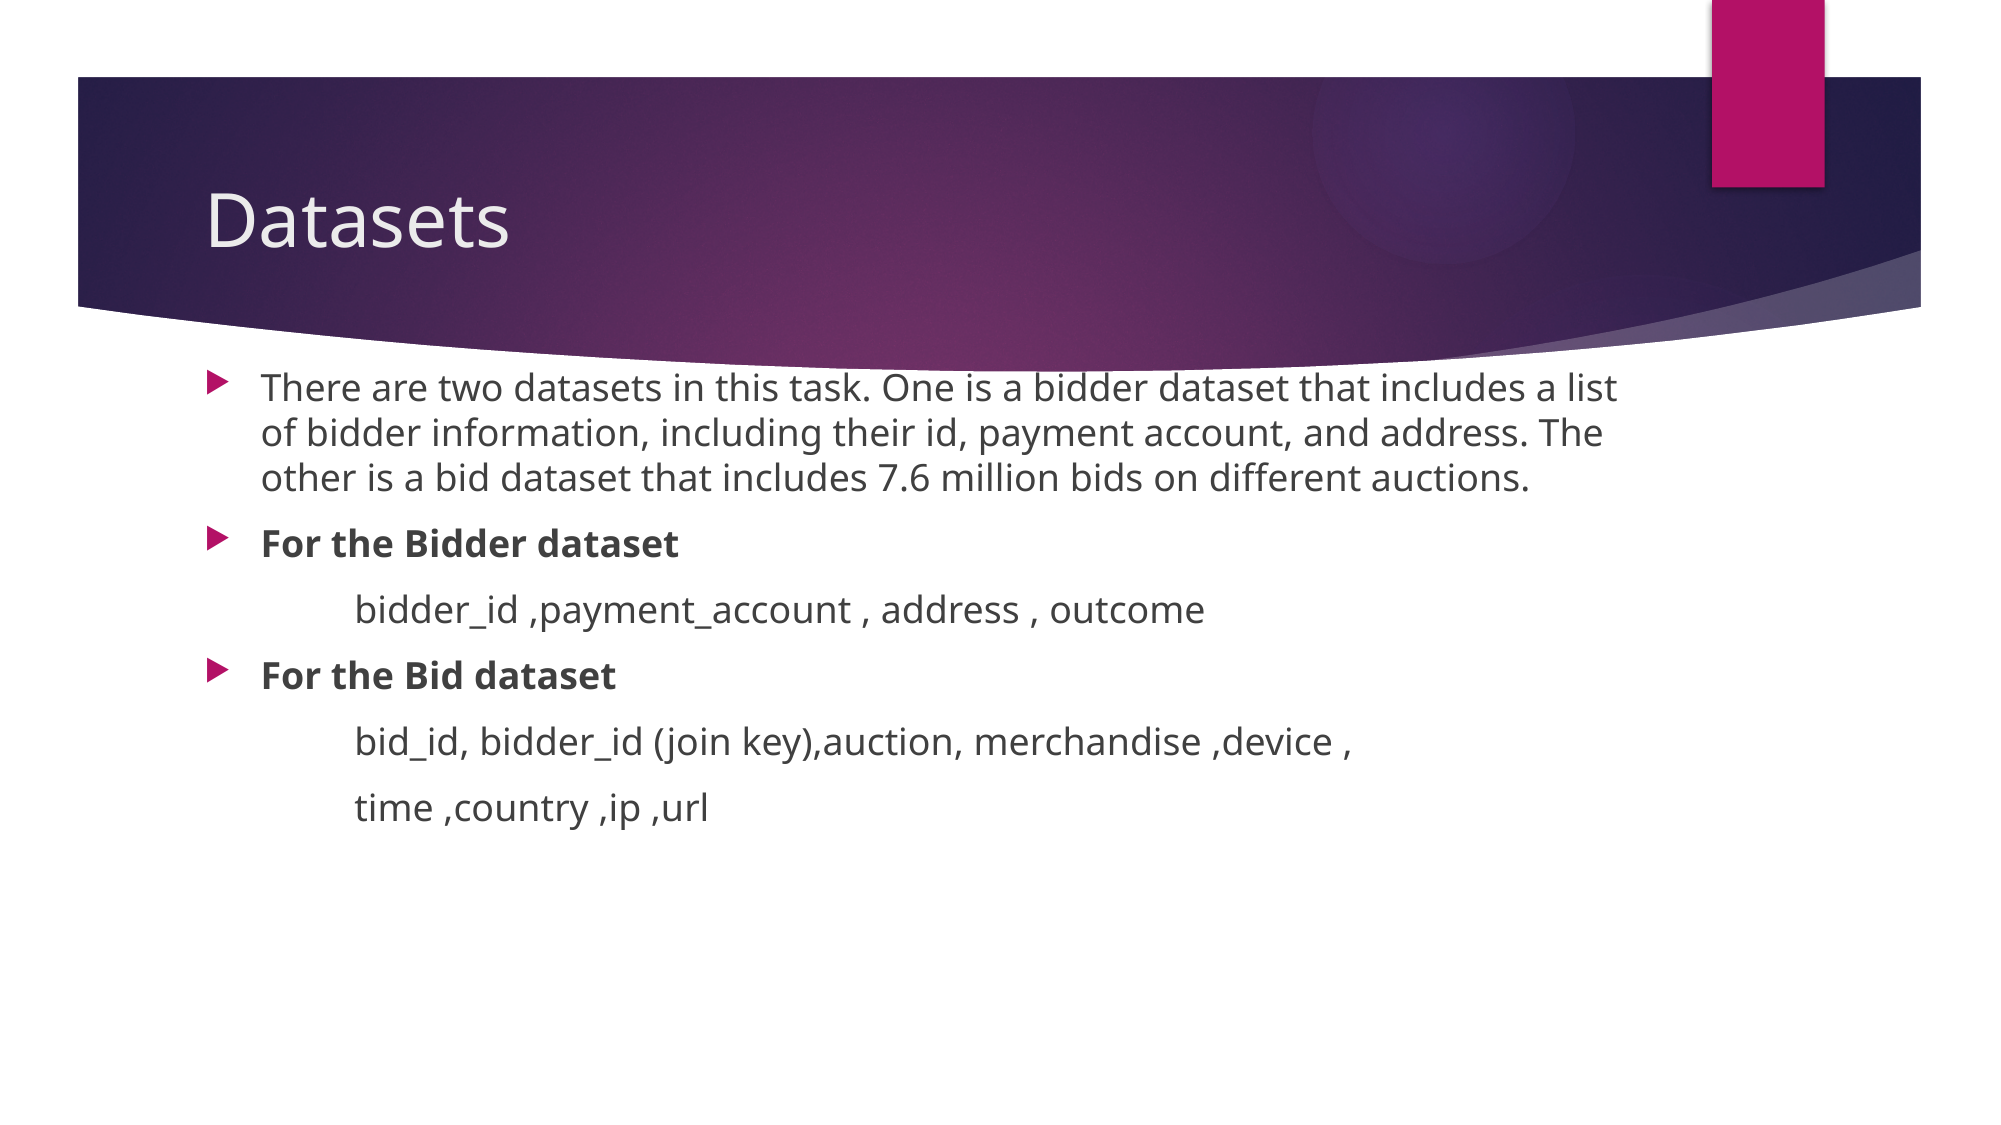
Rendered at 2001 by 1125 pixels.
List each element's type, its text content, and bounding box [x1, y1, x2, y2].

list There are two datasets in this task. One is a bidder dataset that includes a list of bidder information, including their id, payment account, and address. The other is a bid dataset that includes 7.6 million bids on different auctions. For the Bidder dataset bidder_id ,payment_account , address , outcome For the Bid dataset bid_id, bidder_id (join key),auction, merchandise ,device , time ,country ,ip ,url [189, 356, 1638, 988]
title Datasets [189, 159, 1627, 276]
